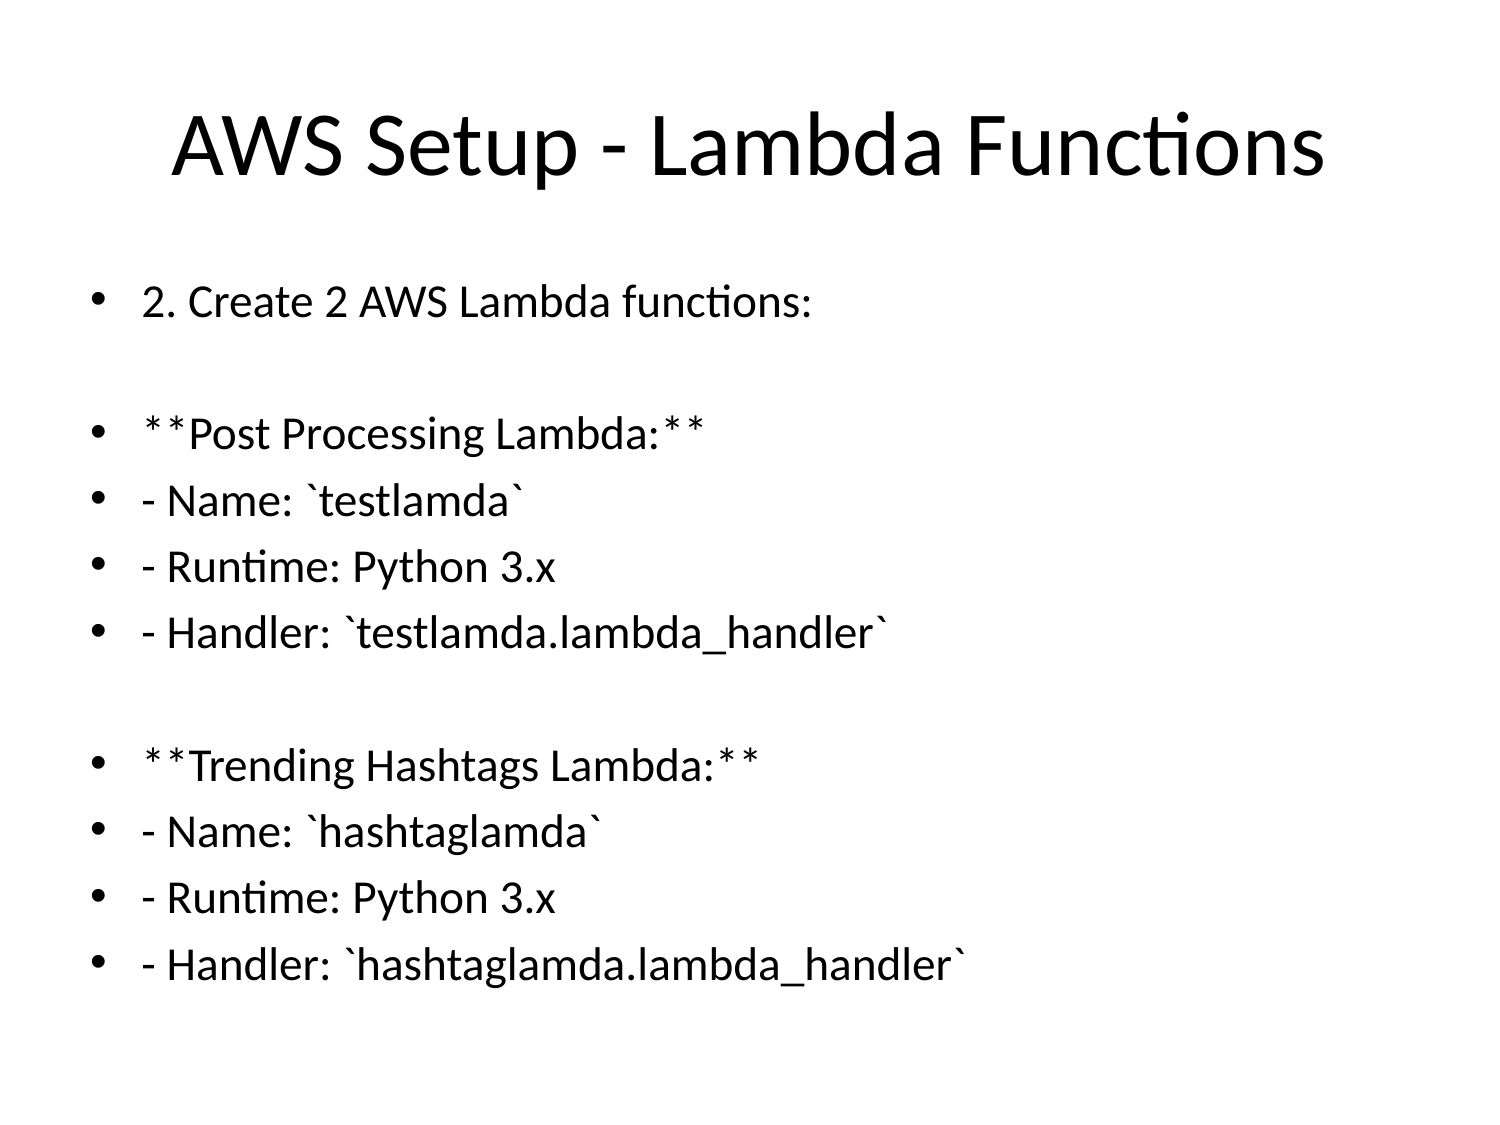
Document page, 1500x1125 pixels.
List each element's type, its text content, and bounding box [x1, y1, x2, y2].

title AWS Setup - Lambda Functions [75, 45, 1425, 233]
list 2. Create 2 AWS Lambda functions: **Post Processing Lambda:** - Name: `testlamda` - Runtime: Python 3.x - Handler: `testlamda.lambda_handler` **Trending Hashtags Lambda:** - Name: `hashtaglamda` - Runtime: Python 3.x - Handler: `hashtaglamda.lambda_handler` [75, 262, 1425, 1005]
